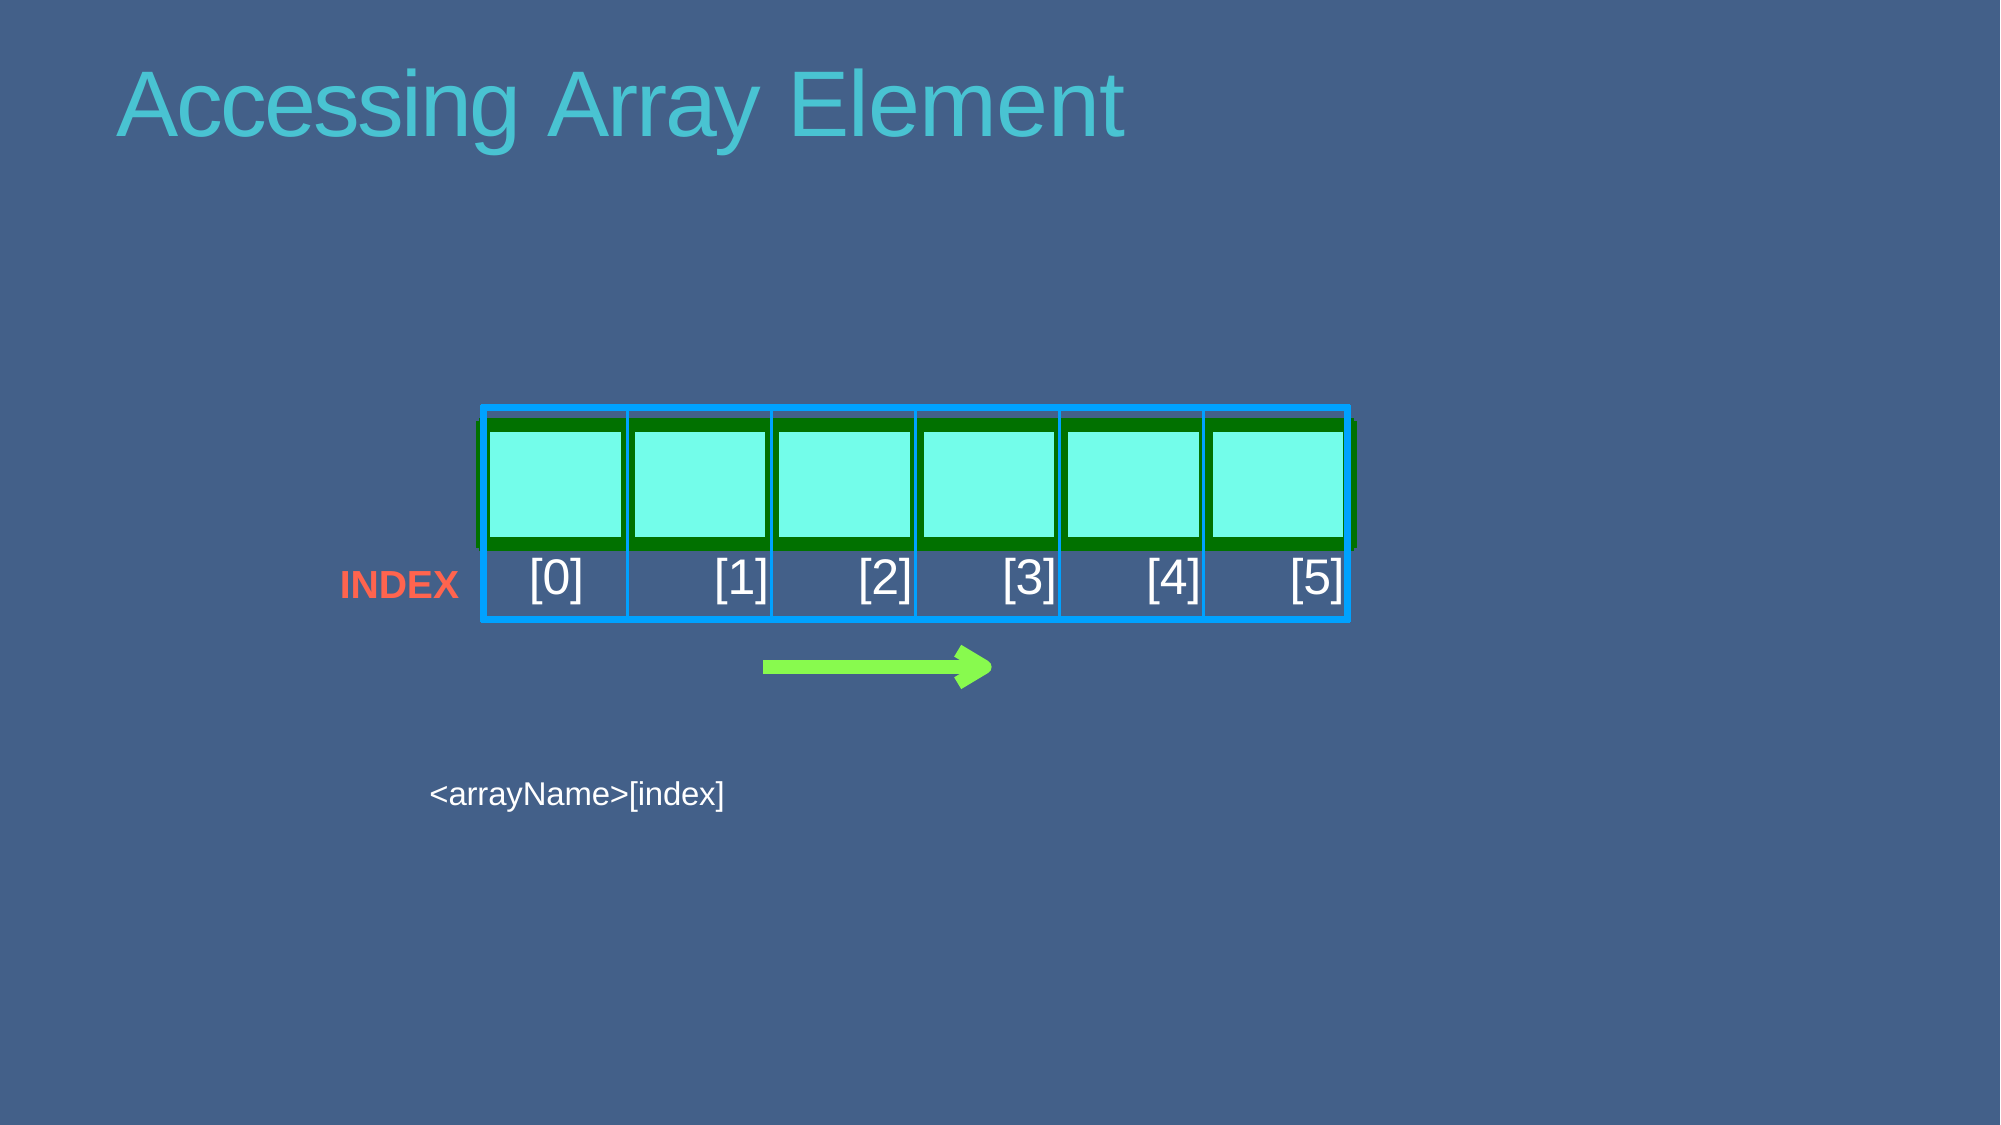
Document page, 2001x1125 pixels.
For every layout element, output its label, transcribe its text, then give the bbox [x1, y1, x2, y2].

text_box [763, 646, 990, 688]
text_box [481, 404, 1350, 622]
text_box INDEX [338, 557, 464, 606]
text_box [1355, 416, 1359, 553]
title Accessing Array Element [32, 41, 1181, 231]
text_box <arrayName>[index] [428, 770, 737, 812]
